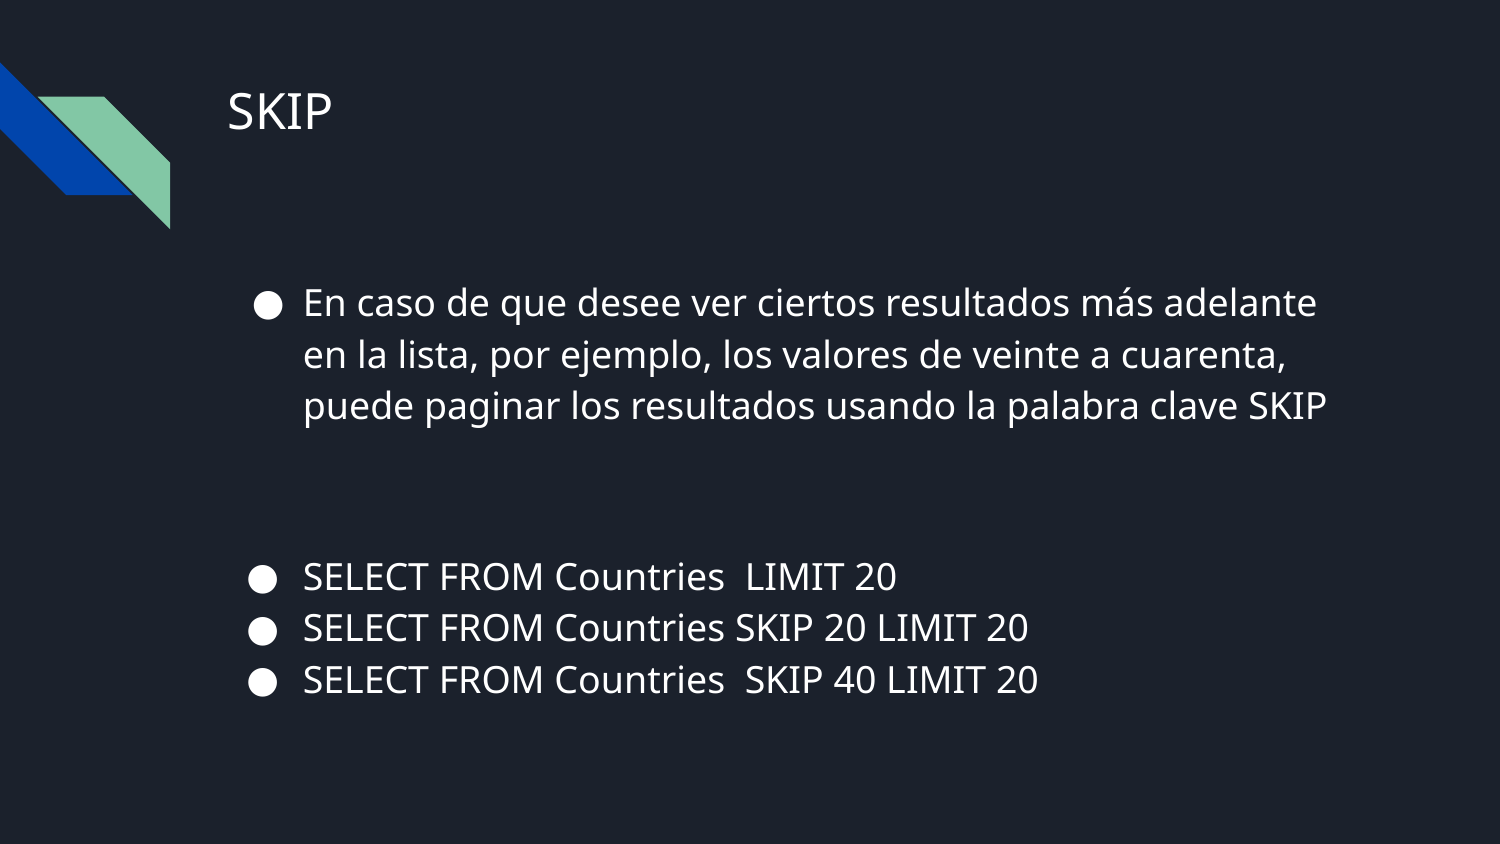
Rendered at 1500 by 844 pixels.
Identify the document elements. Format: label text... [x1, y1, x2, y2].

title SKIP [212, 64, 1368, 215]
list En caso de que desee ver ciertos resultados más adelante en la lista, por ejemplo, los valores de veinte a cuarenta, puede paginar los resultados usando la palabra clave SKIP SELECT FROM Countries LIMIT 20 SELECT FROM Countries SKIP 20 LIMIT 20 SELECT FROM Countries SKIP 40 LIMIT 20 [212, 257, 1368, 735]
